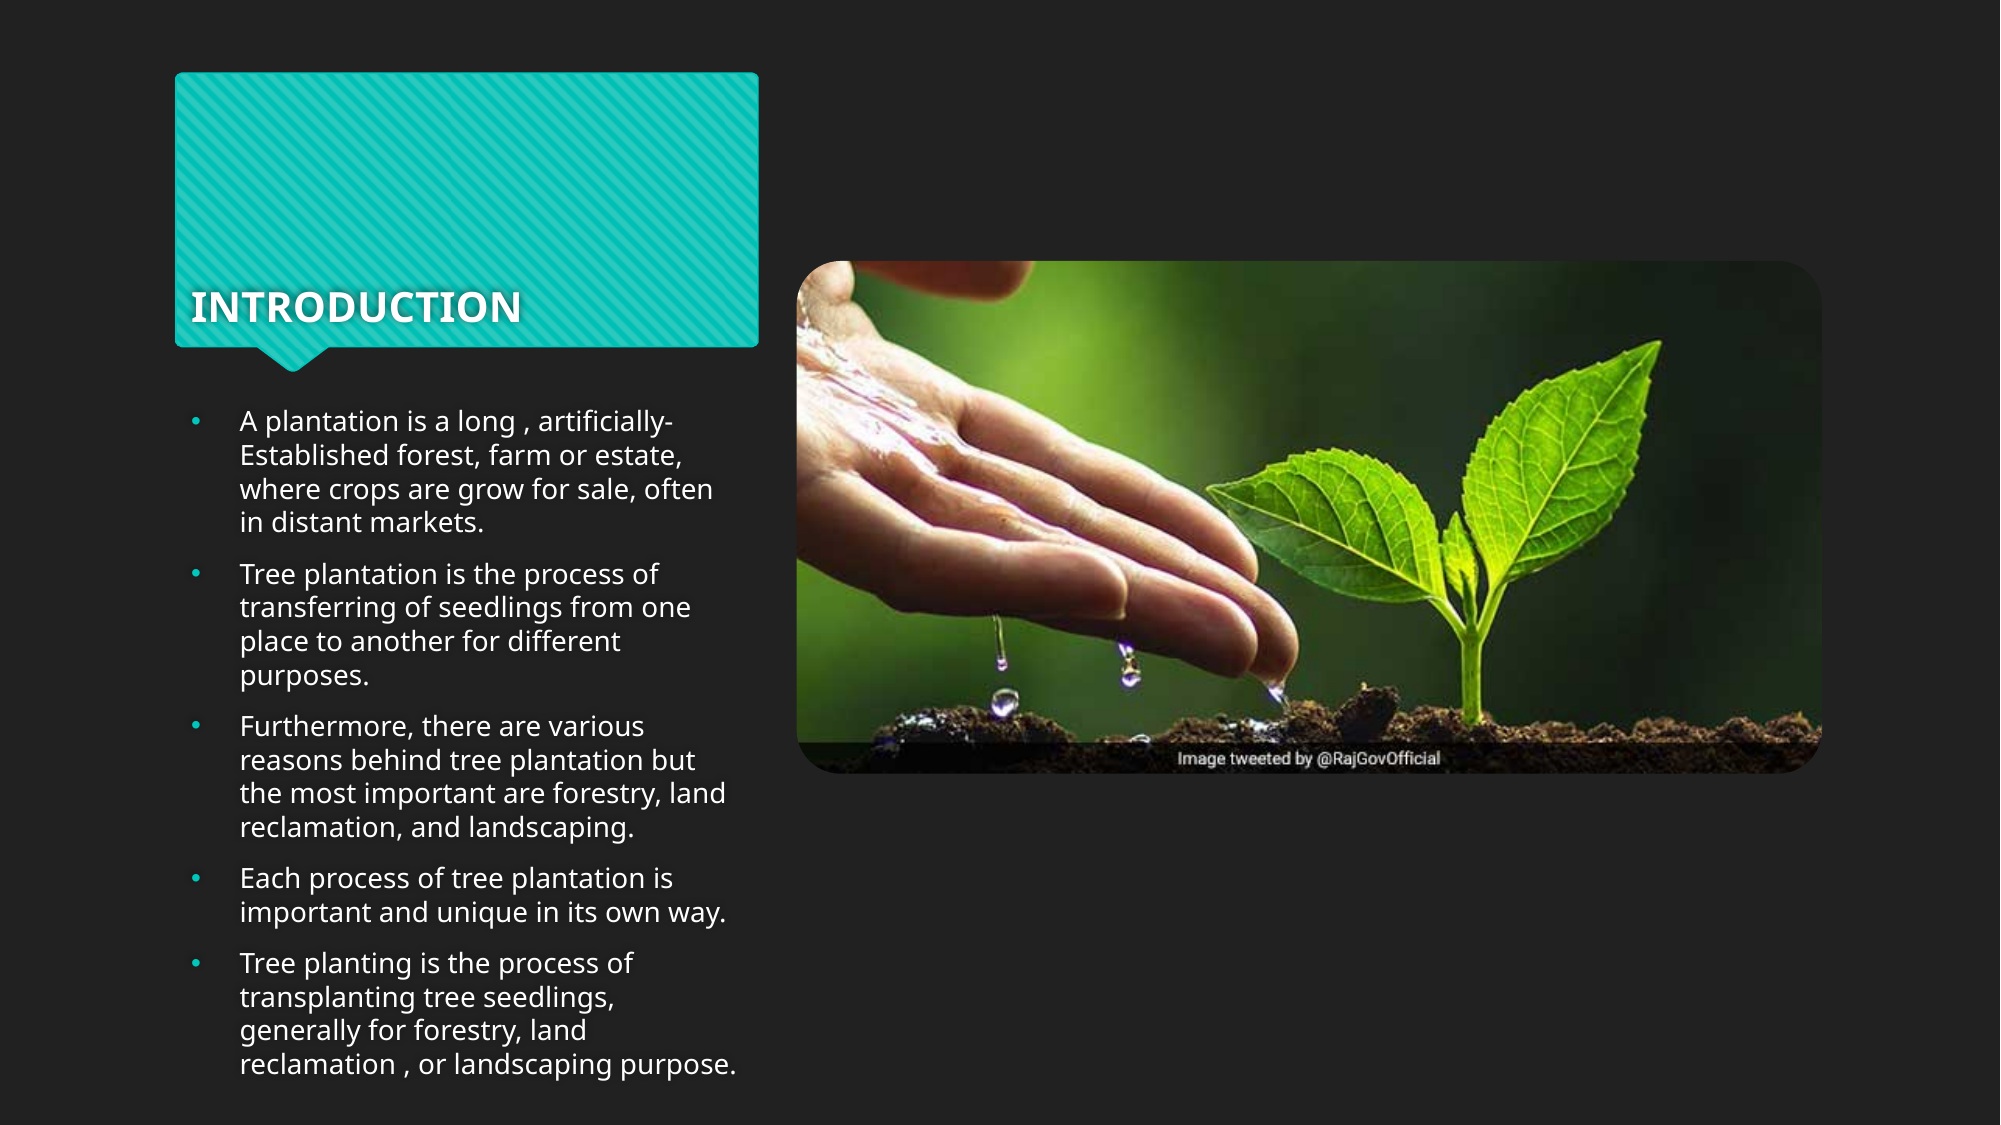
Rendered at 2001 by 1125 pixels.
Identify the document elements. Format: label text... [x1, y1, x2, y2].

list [796, 260, 1823, 774]
list A plantation is a long , artificially-Established forest, farm or estate, where crops are grow for sale, often in distant markets. Tree plantation is the process of transferring of seedlings from one place to another for different purposes. Furthermore, there are various reasons behind tree plantation but the most important are forestry, land reclamation, and landscaping. Each process of tree plantation is important and unique in its own way. Tree planting is the process of transplanting tree seedlings, generally for forestry, land reclamation , or landscaping purpose. [176, 370, 758, 1114]
title INTRODUCTION [176, 73, 758, 339]
